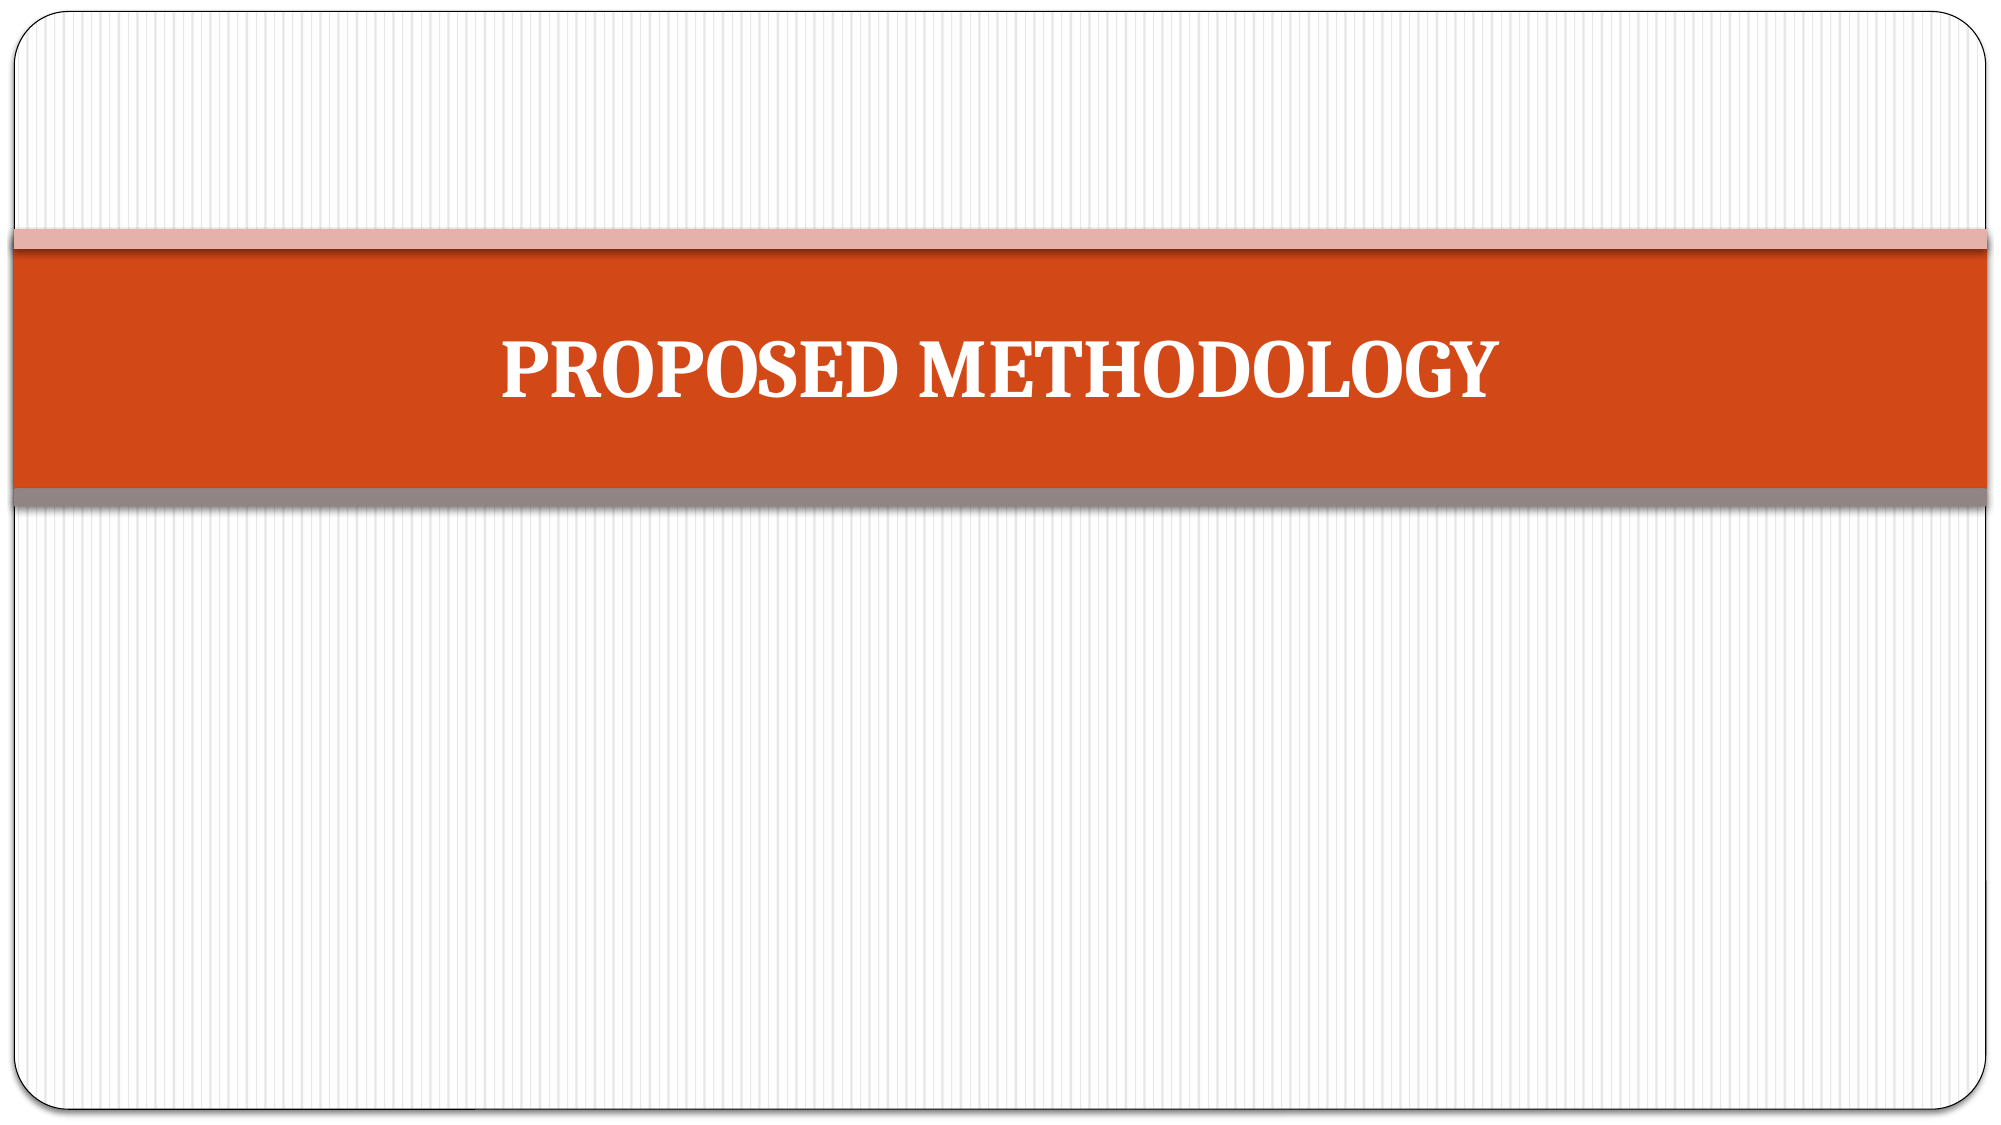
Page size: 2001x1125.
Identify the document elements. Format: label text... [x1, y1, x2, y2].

title PROPOSED METHODOLOGY [99, 247, 1900, 489]
